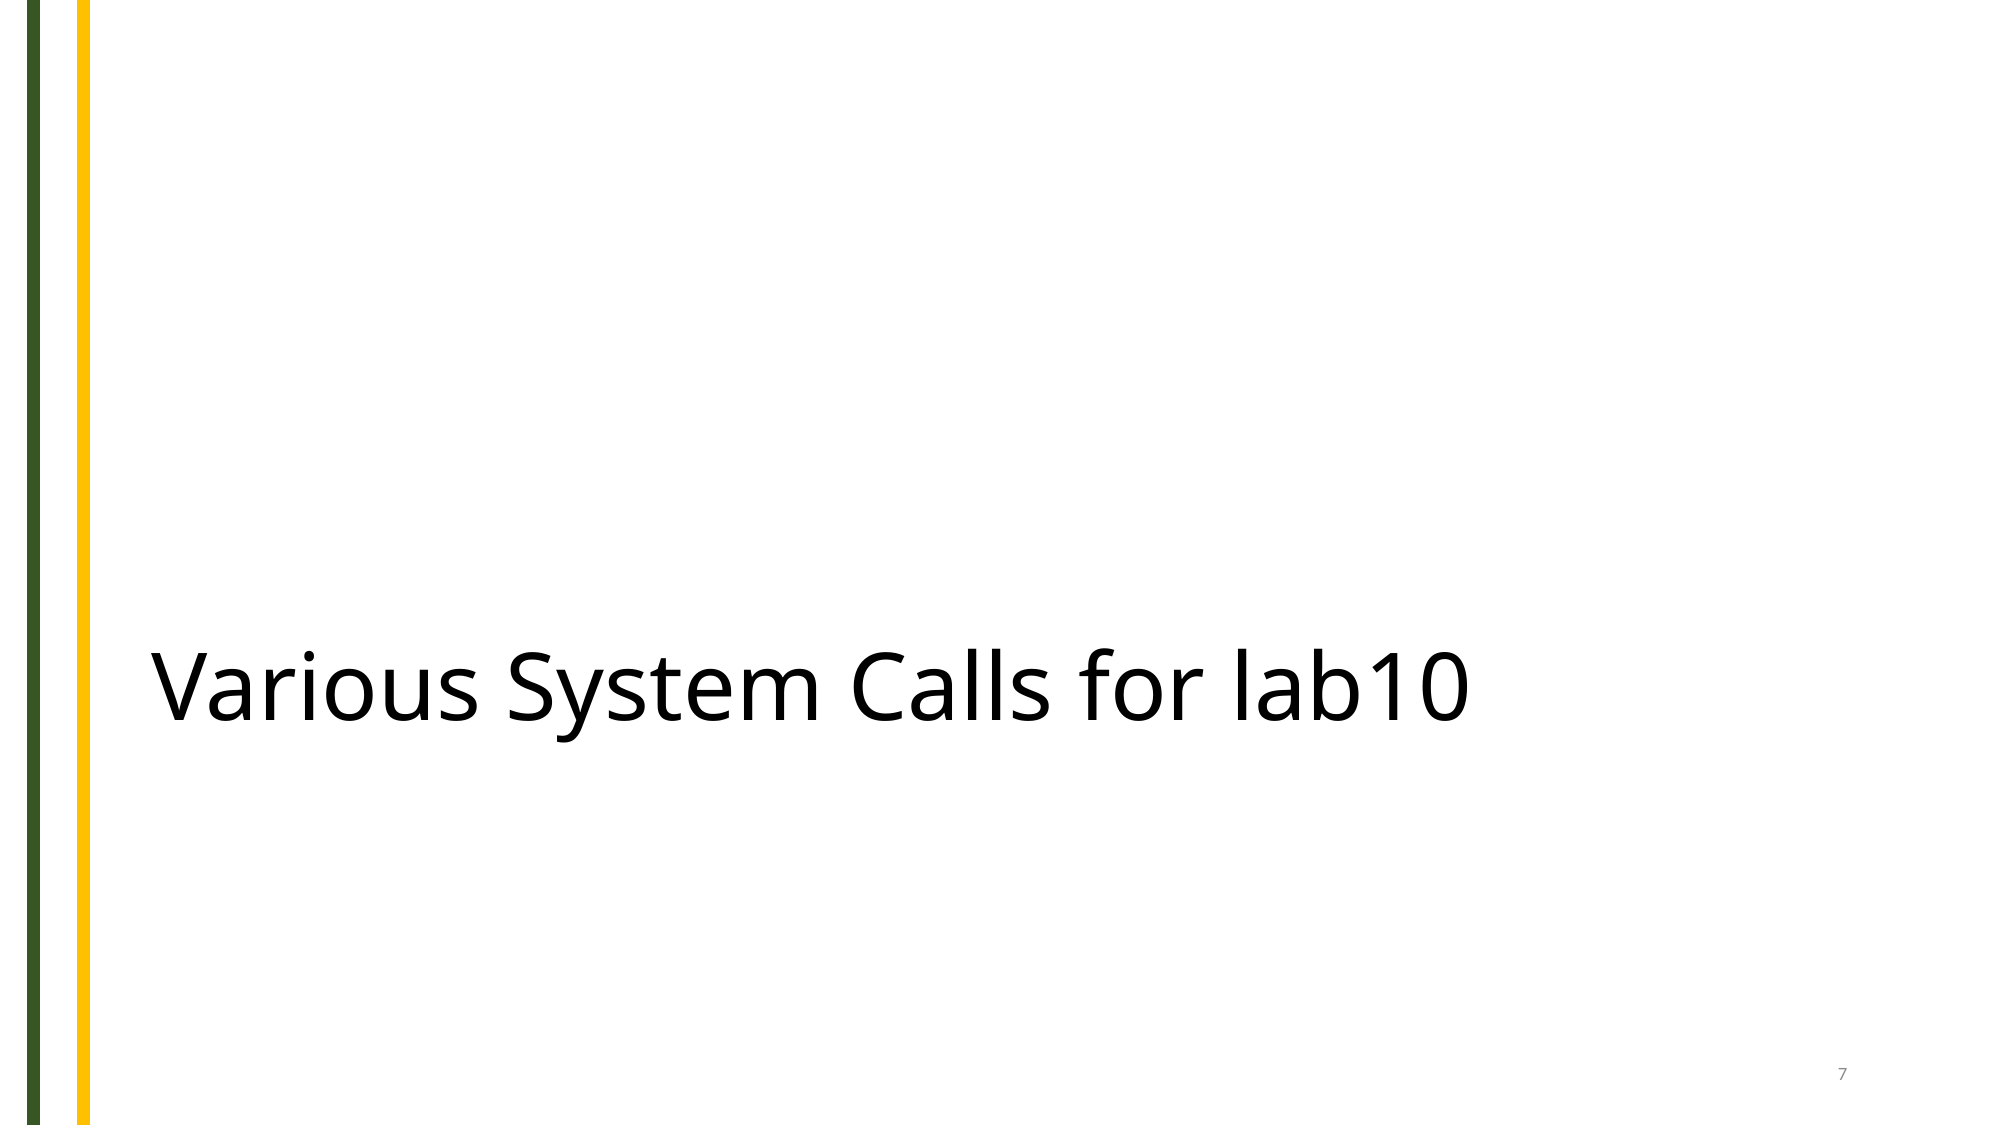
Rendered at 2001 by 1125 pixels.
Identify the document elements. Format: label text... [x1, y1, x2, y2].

slide_number 7 [1412, 1042, 1863, 1103]
title Various System Calls for lab10 [136, 280, 1862, 749]
